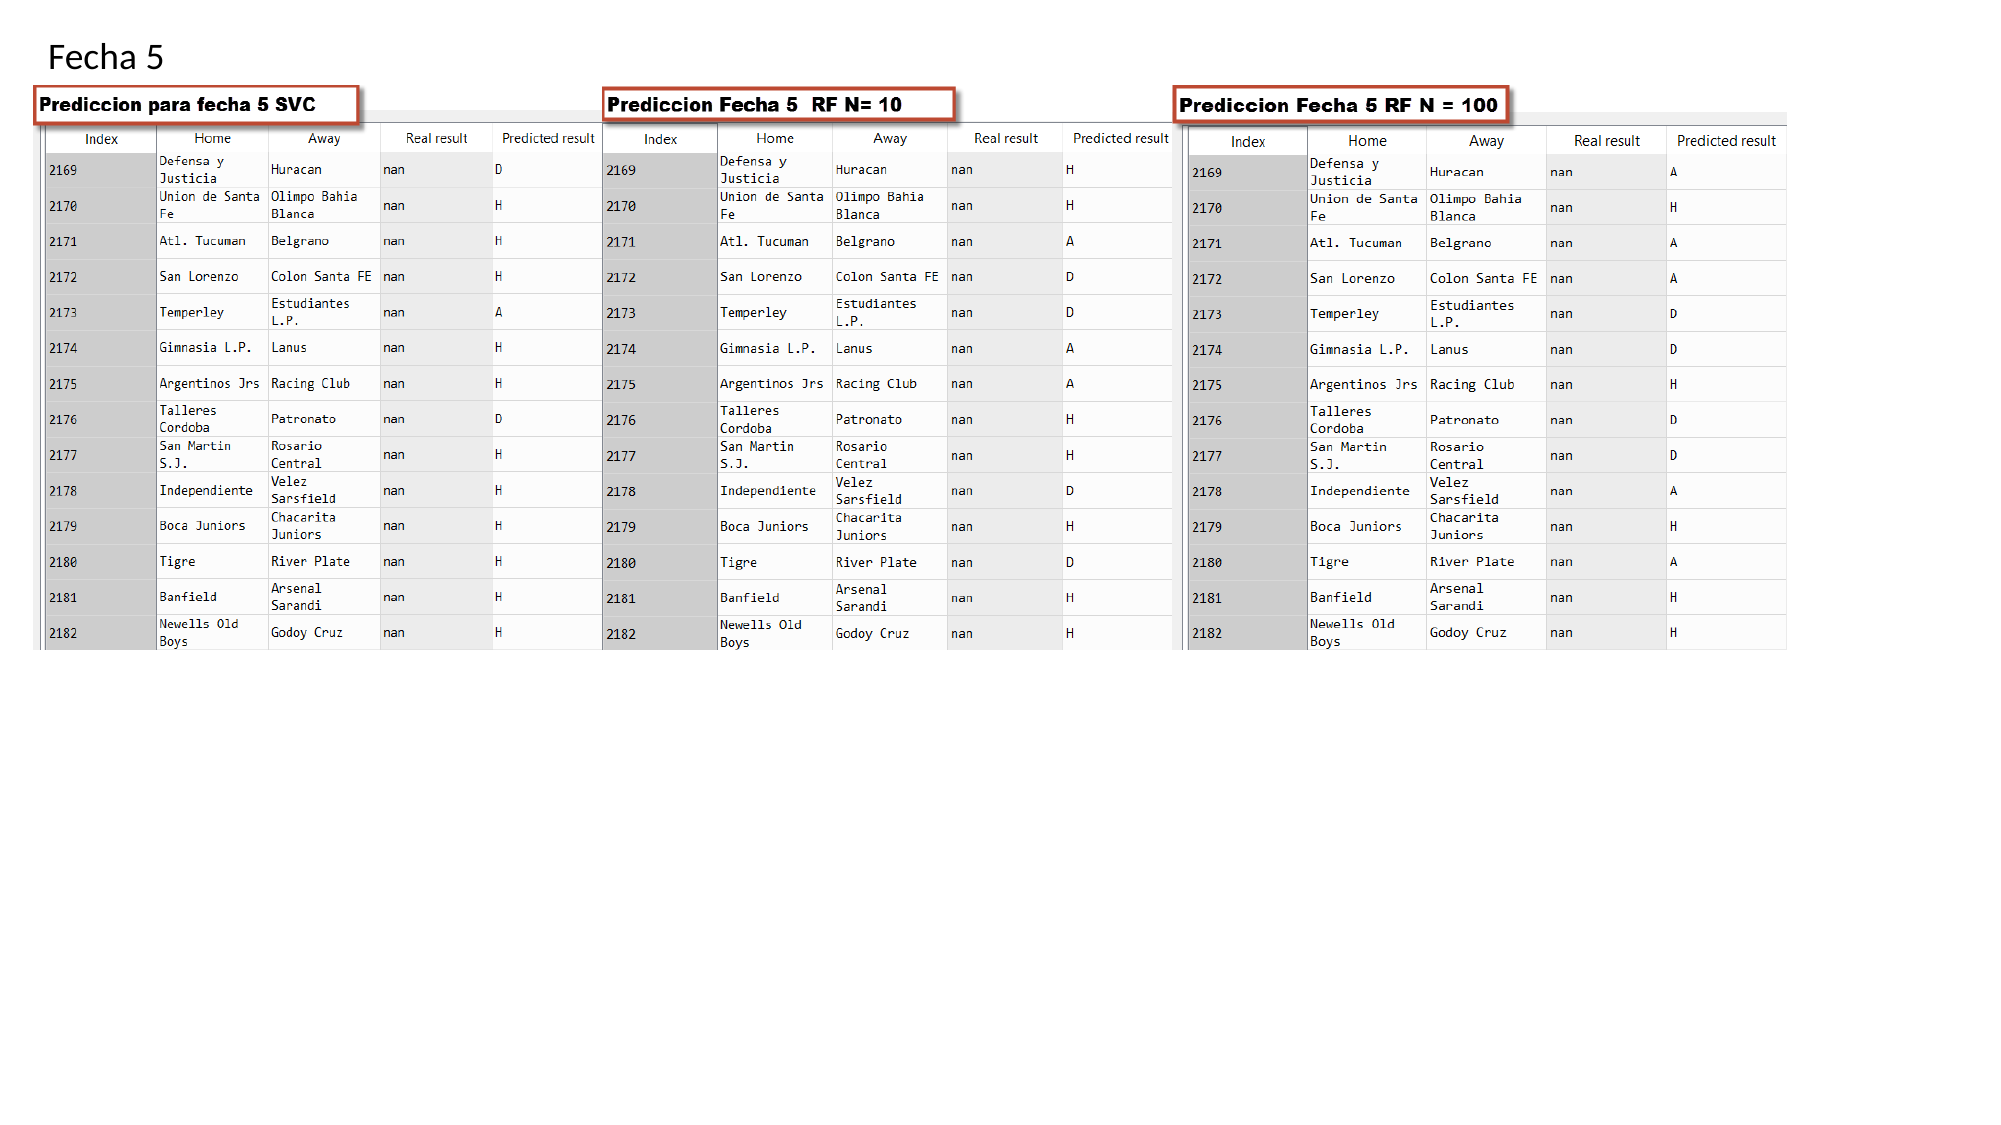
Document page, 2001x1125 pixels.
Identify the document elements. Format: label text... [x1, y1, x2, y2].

picture [33, 85, 1787, 650]
text_box Fecha 5 [33, 24, 532, 85]
